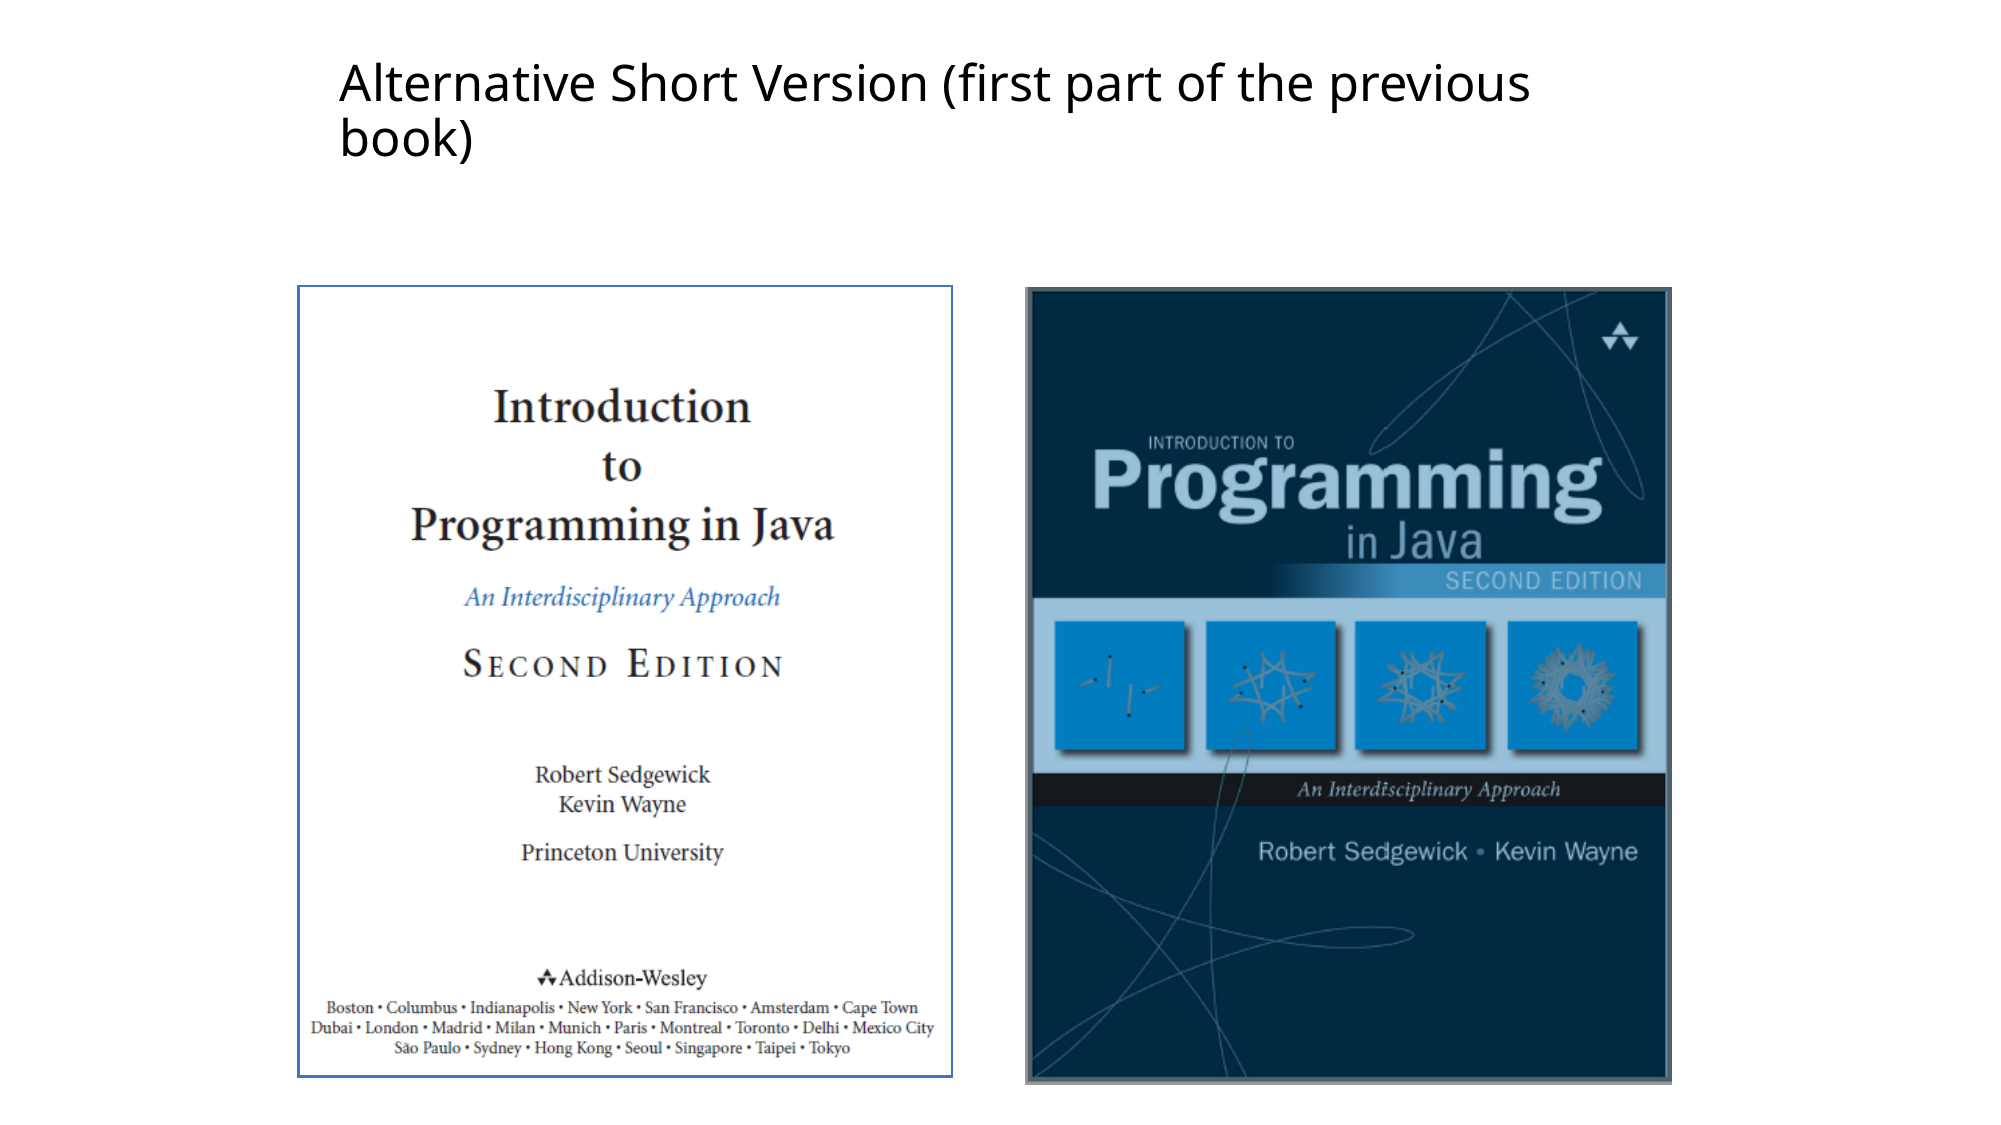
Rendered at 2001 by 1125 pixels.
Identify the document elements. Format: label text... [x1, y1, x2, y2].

title Alternative Short Version (first part of the previous book) [324, 50, 1605, 175]
picture [299, 287, 951, 1075]
picture [1024, 287, 1672, 1085]
